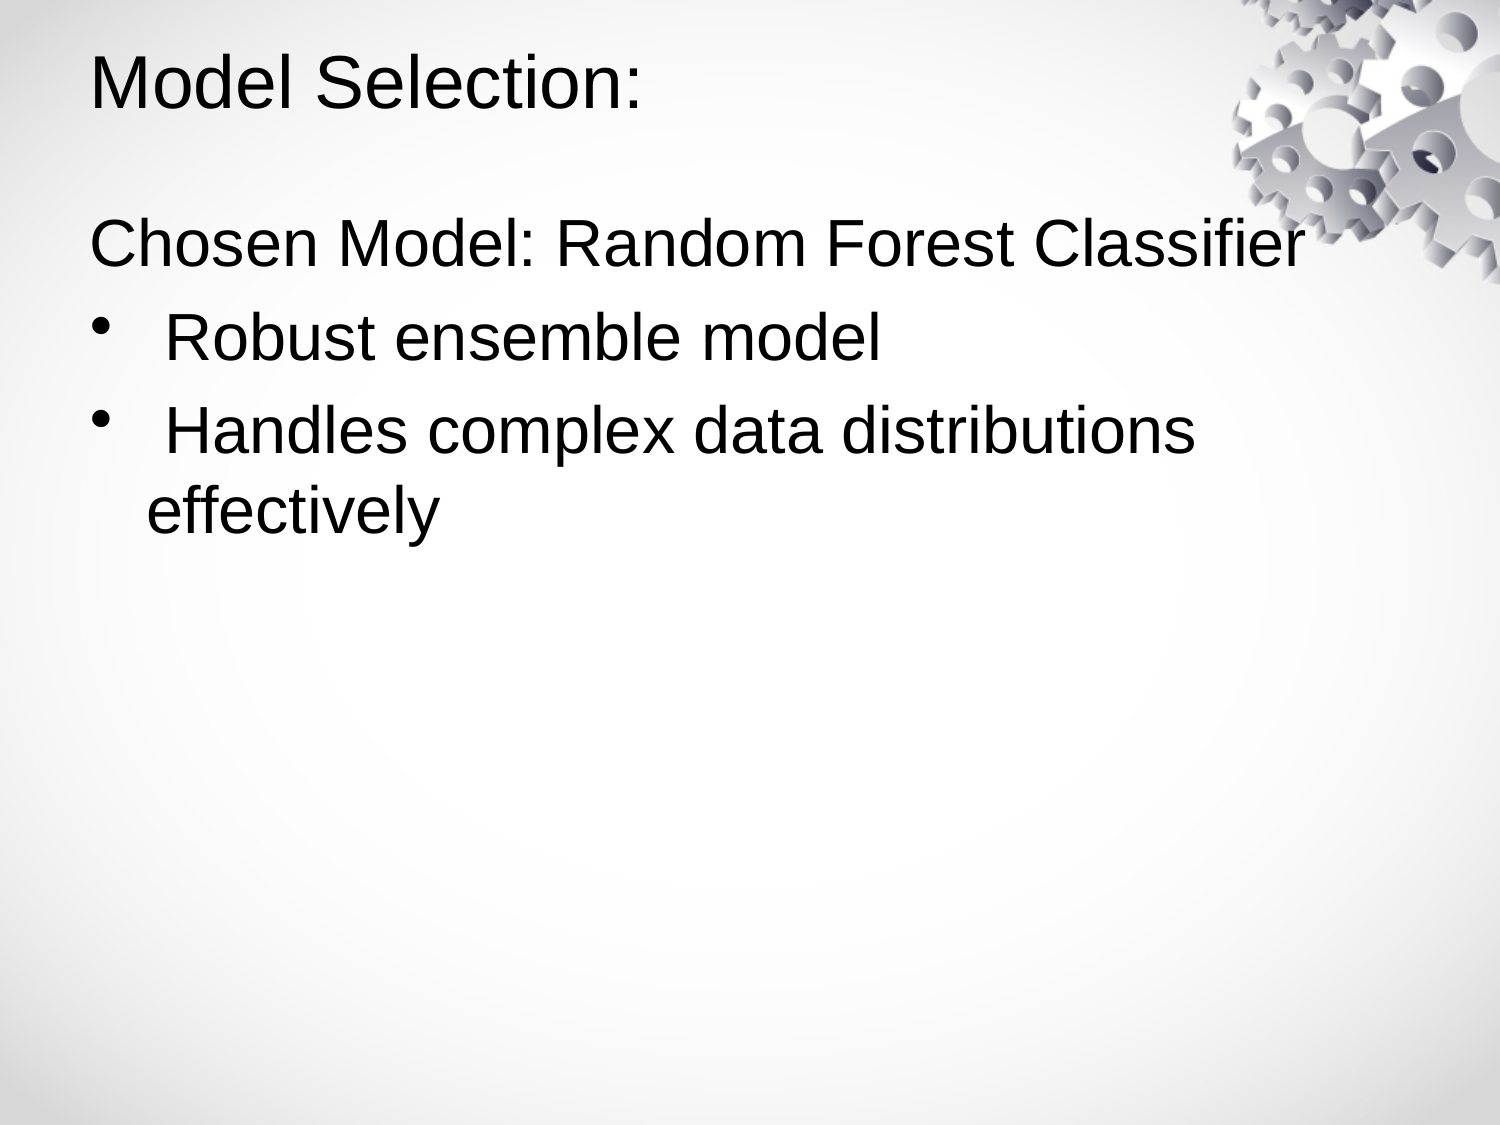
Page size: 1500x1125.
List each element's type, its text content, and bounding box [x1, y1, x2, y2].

picture [0, 0, 1500, 1125]
title Model Selection: [74, 30, 1426, 127]
list Chosen Model: Random Forest Classifier Robust ensemble model Handles complex data distributions effectively [74, 192, 1426, 1006]
